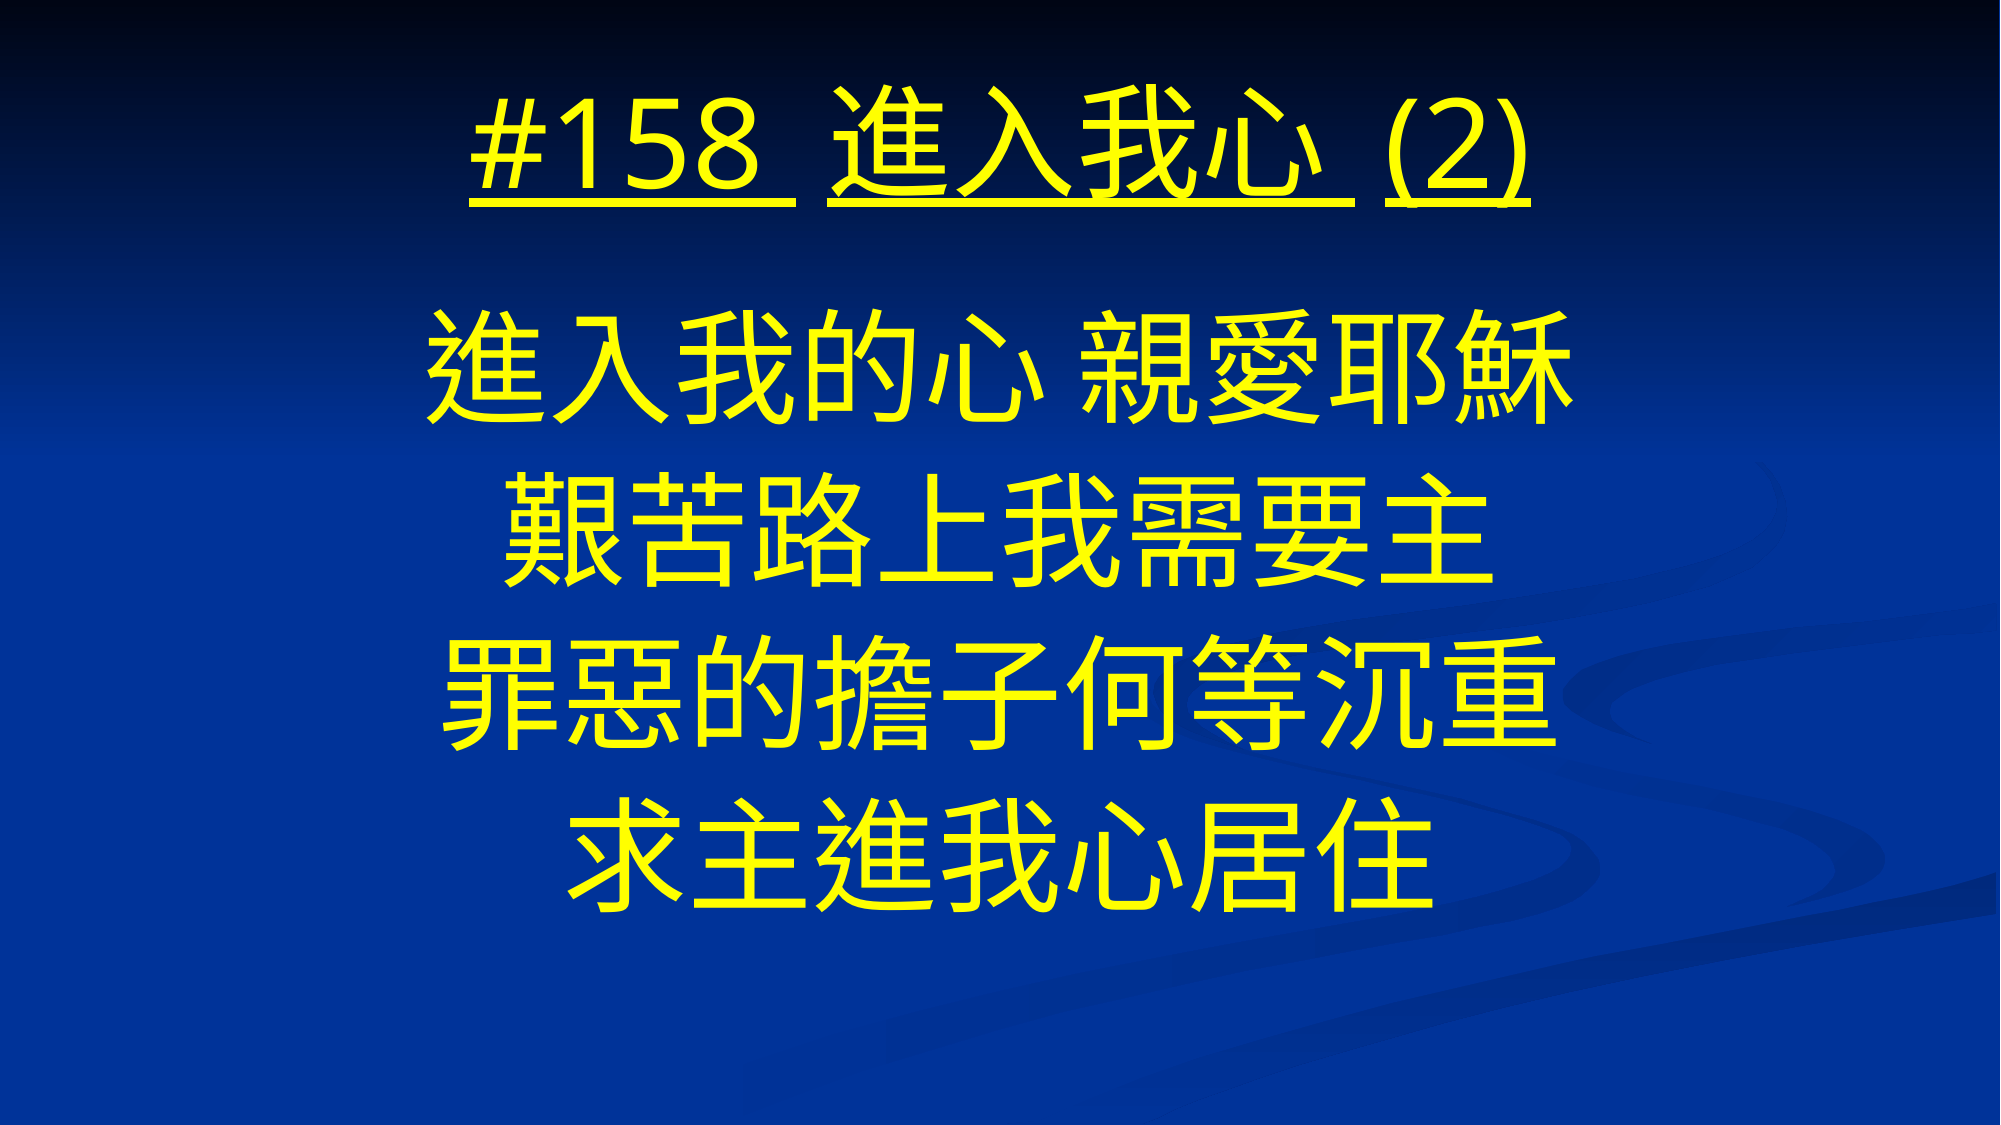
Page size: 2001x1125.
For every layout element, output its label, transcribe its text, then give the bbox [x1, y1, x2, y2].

list 進入我的心 親愛耶穌 艱苦路上我需要主 罪惡的擔子何等沉重 求主進我心居住 [54, 282, 1945, 1025]
title #158 進入我心 (2) [99, 45, 1900, 233]
